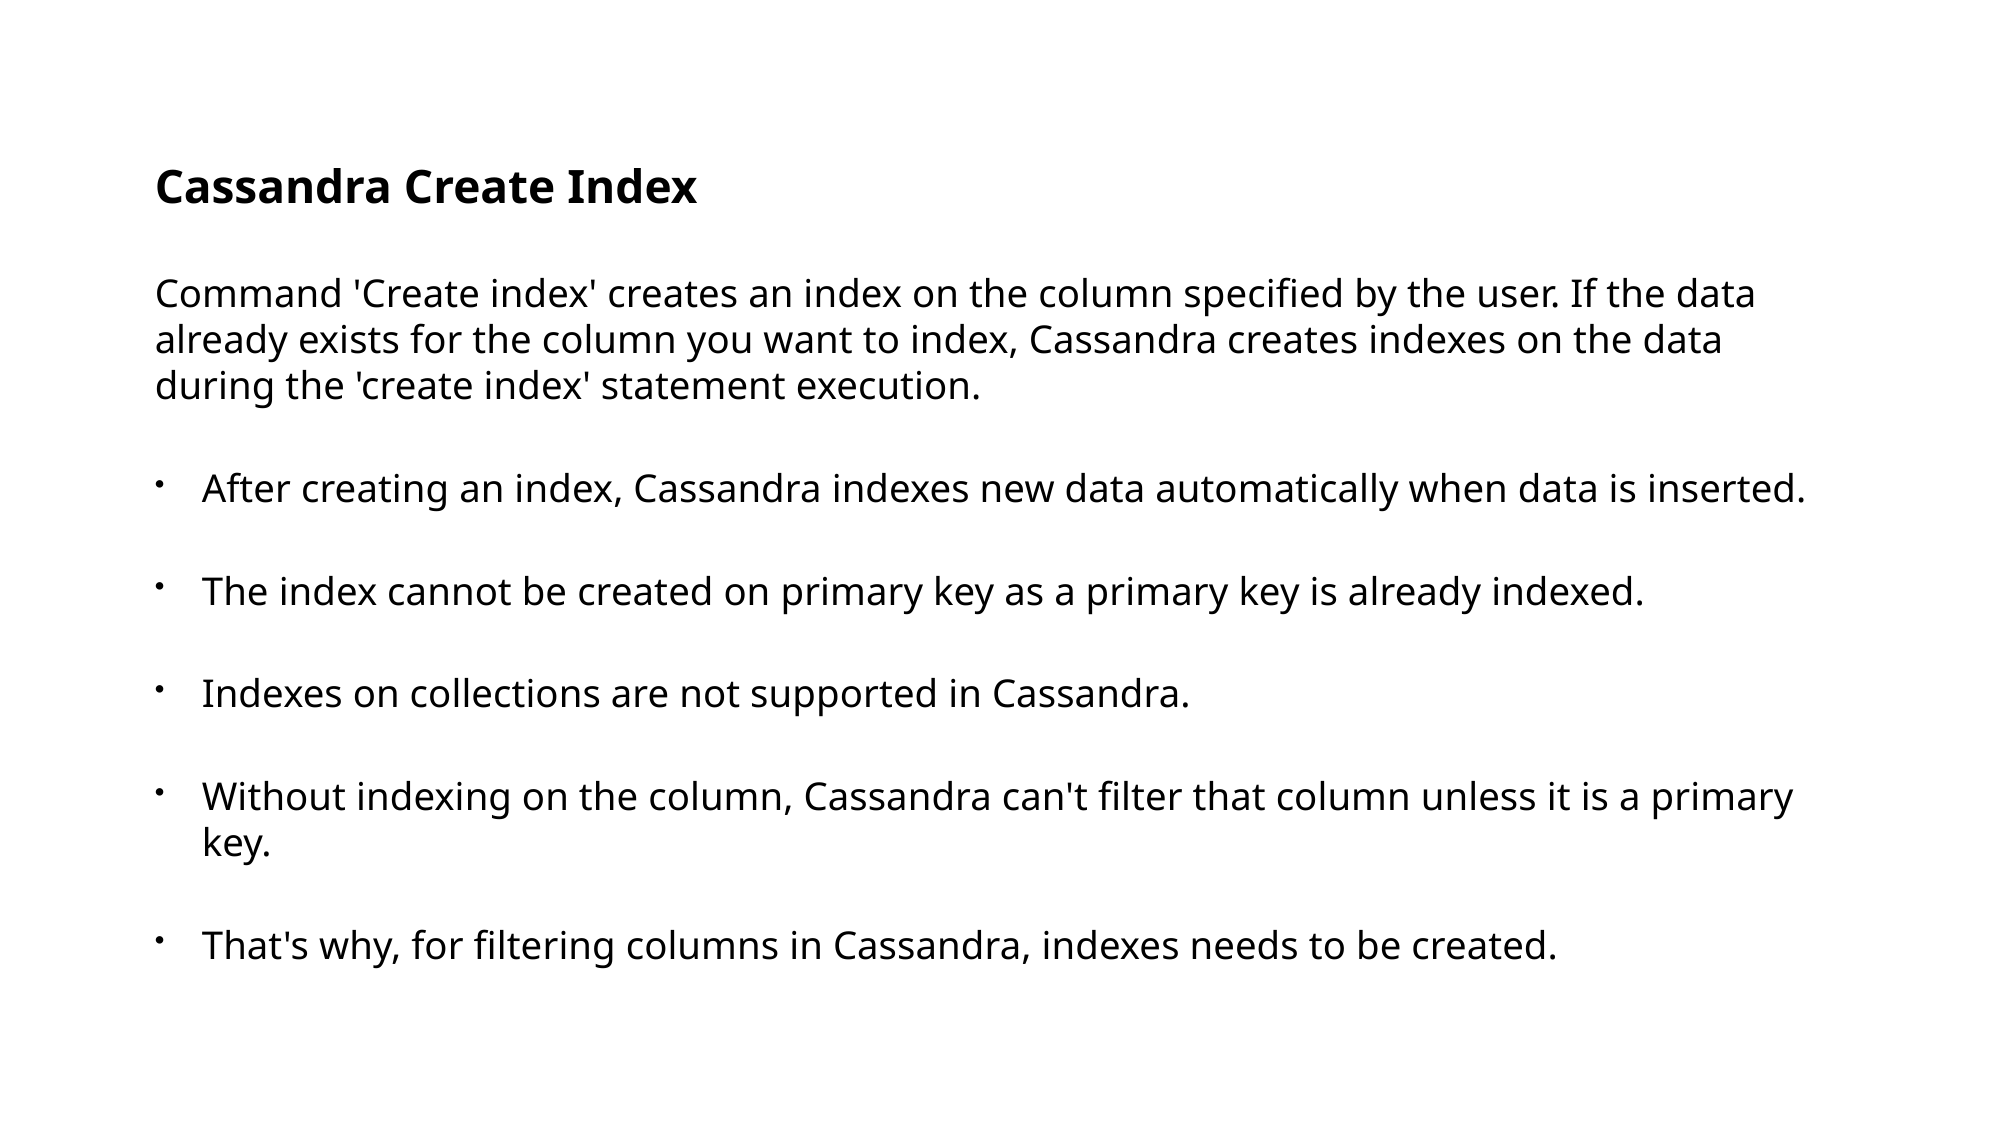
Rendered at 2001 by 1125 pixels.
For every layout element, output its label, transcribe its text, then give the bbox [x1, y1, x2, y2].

list Cassandra Create Index Command 'Create index' creates an index on the column specified by the user. If the data already exists for the column you want to index, Cassandra creates indexes on the data during the 'create index' statement execution. After creating an index, Cassandra indexes new data automatically when data is inserted. The index cannot be created on primary key as a primary key is already indexed. Indexes on collections are not supported in Cassandra. Without indexing on the column, Cassandra can't filter that column unless it is a primary key. That's why, for filtering columns in Cassandra, indexes needs to be created. [145, 145, 1854, 979]
